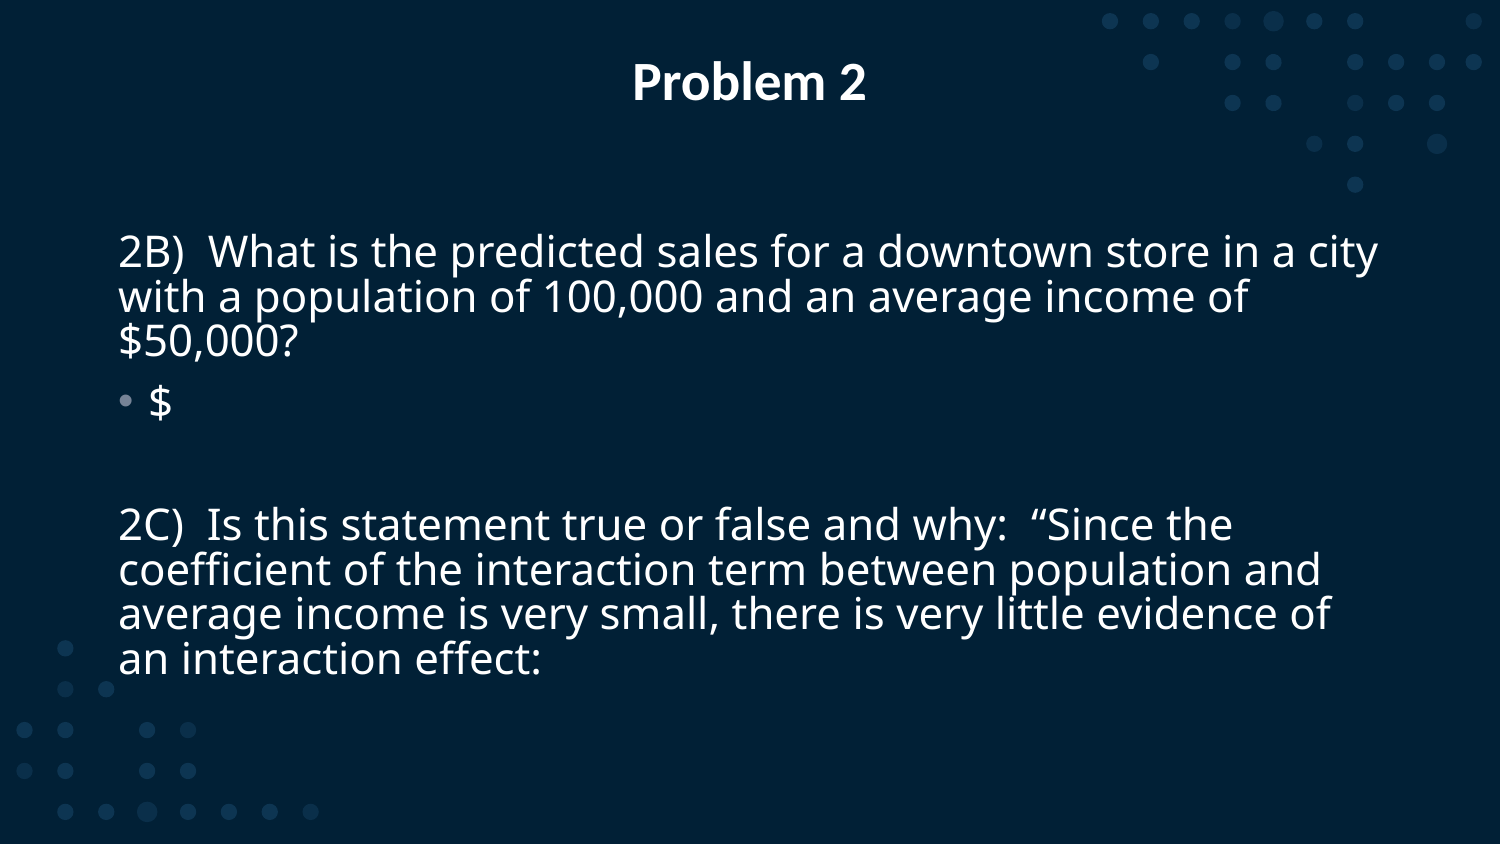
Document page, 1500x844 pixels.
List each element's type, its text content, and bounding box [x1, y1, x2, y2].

list 2B) What is the predicted sales for a downtown store in a city with a population of 100,000 and an average income of $50,000? $ 2C) Is this statement true or false and why: “Since the coefficient of the interaction term between population and average income is very small, there is very little evidence of an interaction effect: [103, 224, 1397, 760]
title Problem 2 [103, 44, 1397, 120]
